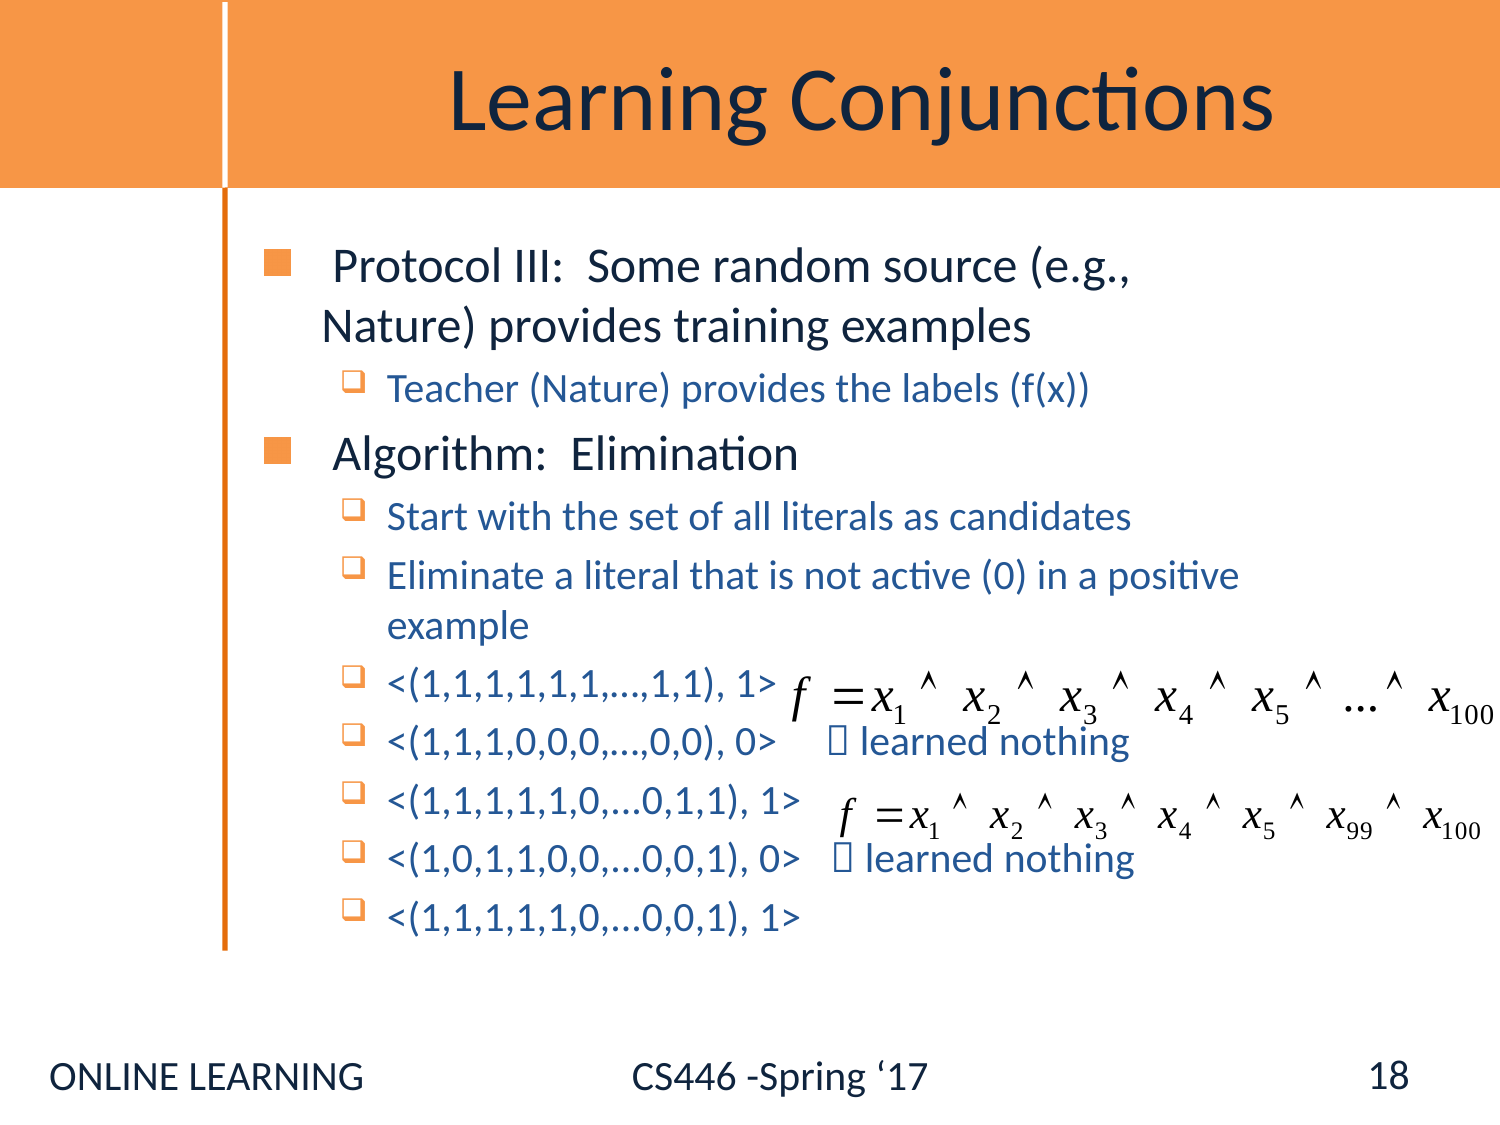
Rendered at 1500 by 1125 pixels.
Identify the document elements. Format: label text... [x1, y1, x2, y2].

list Protocol III: Some random source (e.g., Nature) provides training examples Teacher (Nature) provides the labels (f(x)) Algorithm: Elimination Start with the set of all literals as candidates Eliminate a literal that is not active (0) in a positive example <(1,1,1,1,1,1,…,1,1), 1> <(1,1,1,0,0,0,…,0,0), 0>  learned nothing <(1,1,1,1,1,0,...0,1,1), 1> <(1,0,1,1,0,0,...0,0,1), 0>  learned nothing <(1,1,1,1,1,0,...0,0,1), 1> [249, 224, 1263, 968]
slide_number 18 [1074, 1042, 1425, 1103]
title Learning Conjunctions [225, 0, 1500, 188]
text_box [824, 784, 1488, 851]
picture [264, 437, 291, 464]
picture [264, 249, 291, 276]
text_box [774, 662, 1500, 737]
